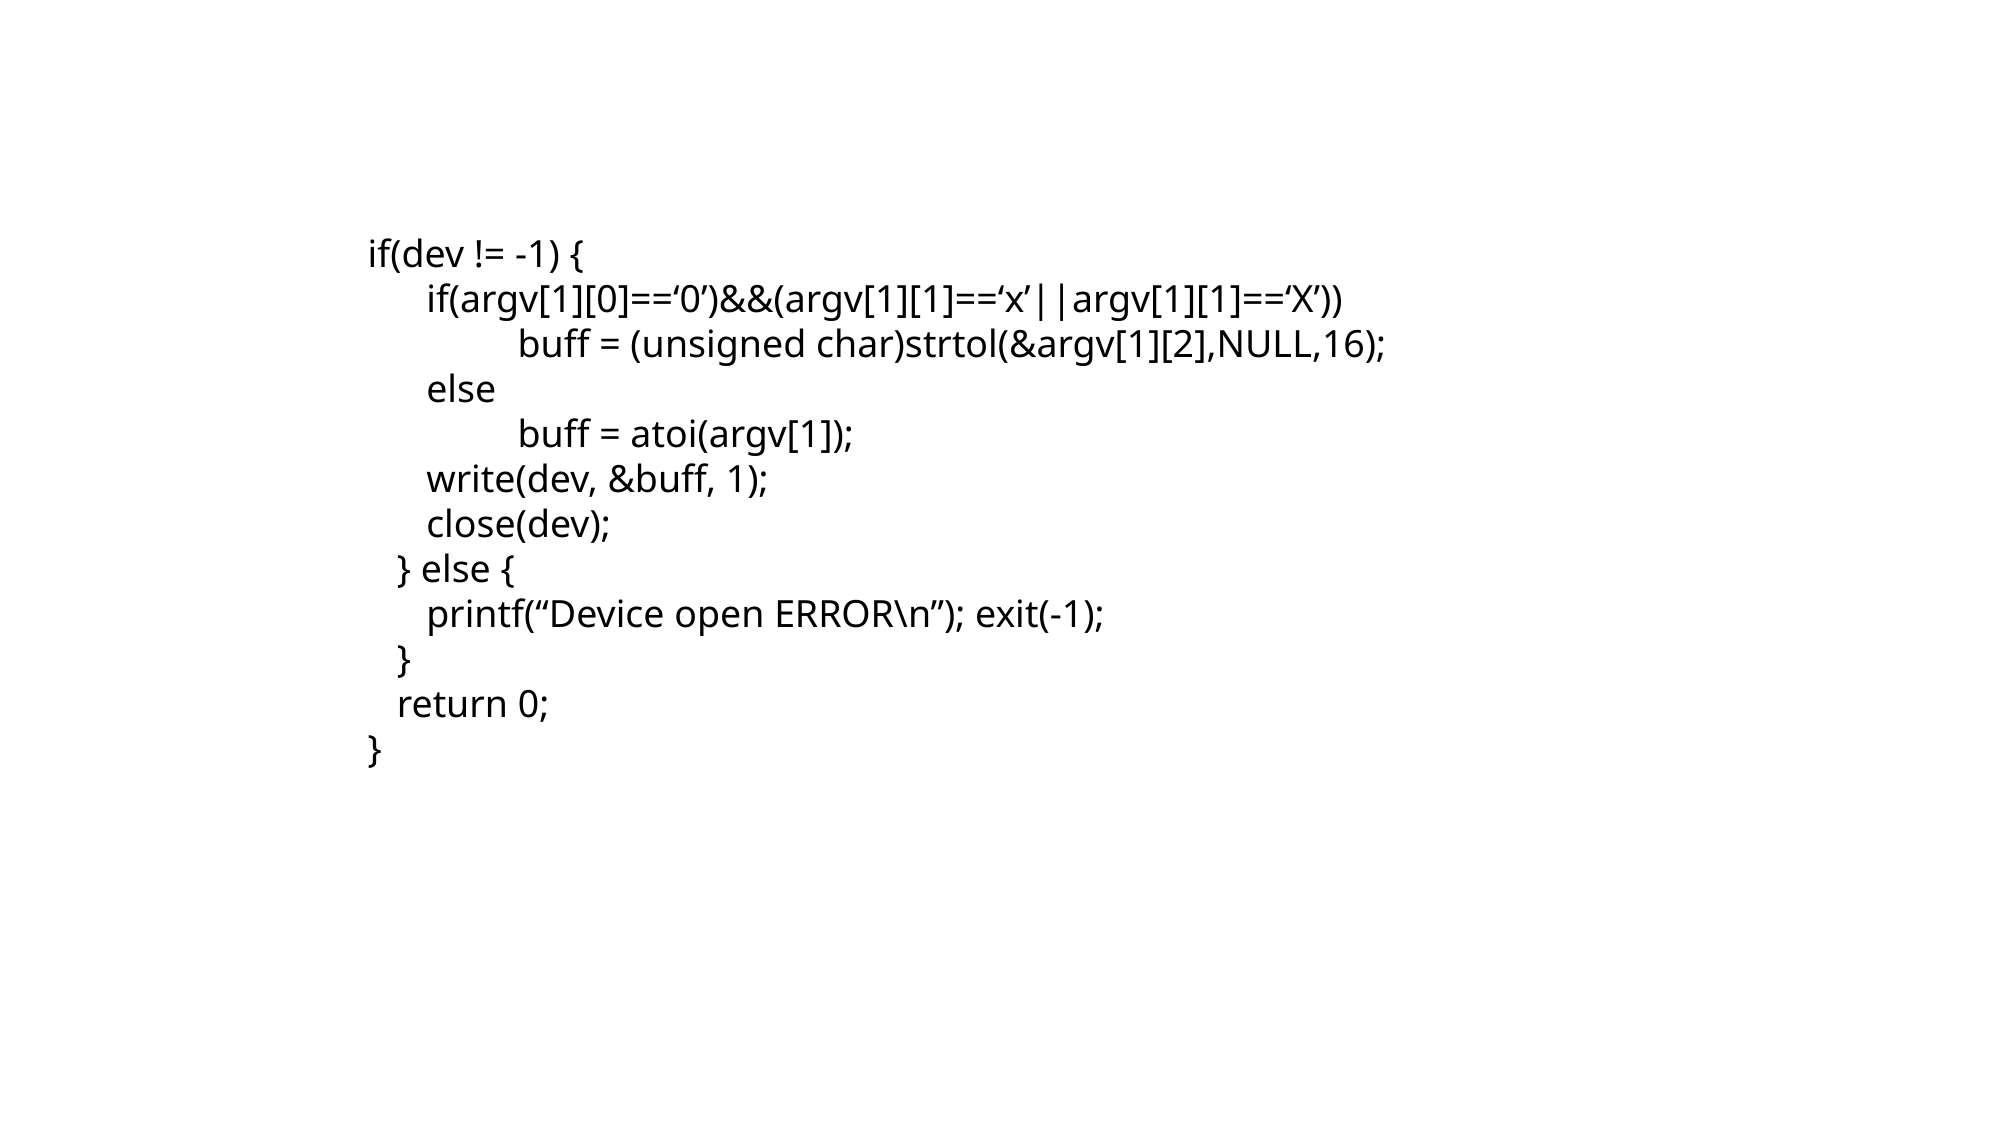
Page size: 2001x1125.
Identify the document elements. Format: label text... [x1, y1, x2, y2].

text_box if(dev != -1) { if(argv[1][0]==‘0’)&&(argv[1][1]==‘x’||argv[1][1]==‘X’)) buff = (unsigned char)strtol(&argv[1][2],NULL,16); else buff = atoi(argv[1]); write(dev, &buff, 1); close(dev); } else { printf(“Device open ERROR\n”); exit(-1); } return 0; } [352, 222, 1402, 778]
